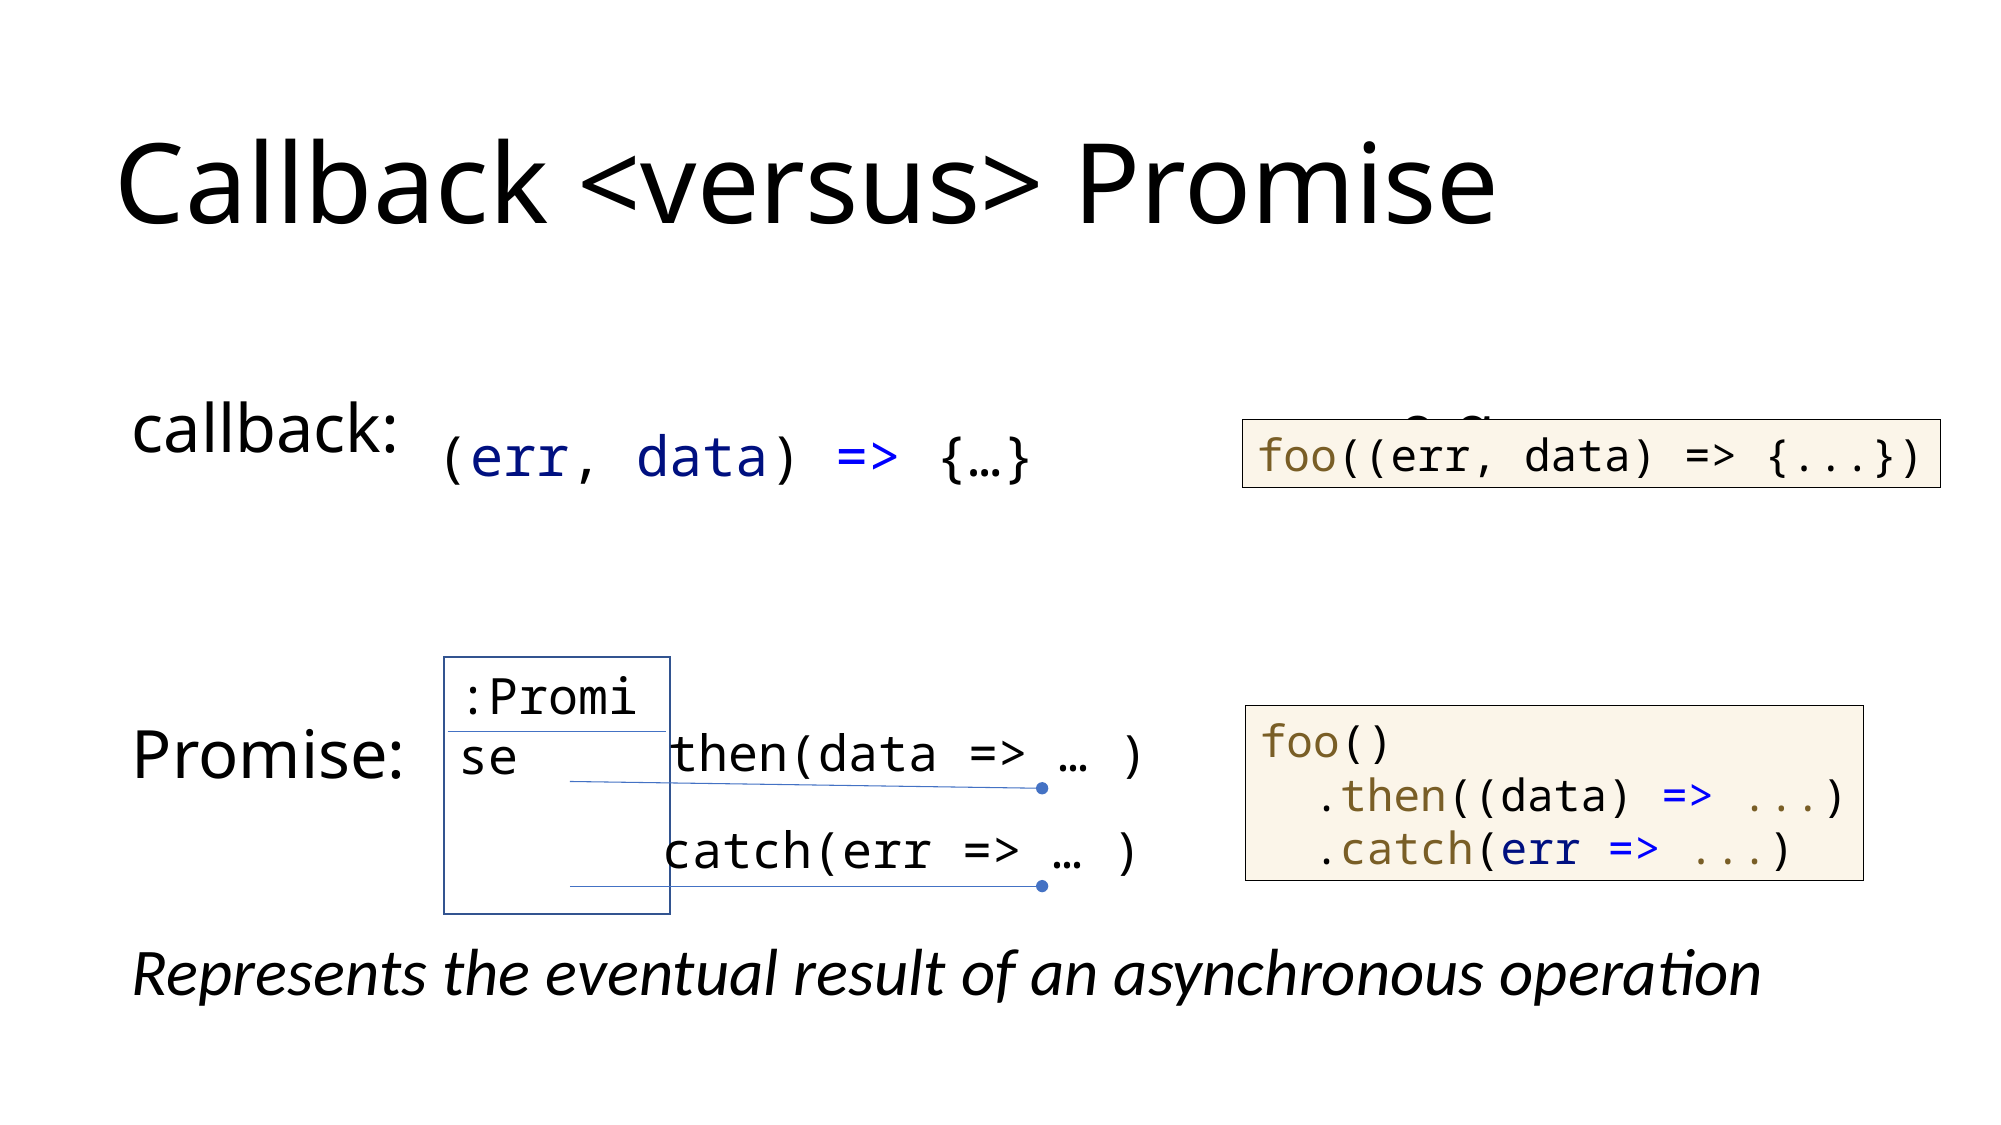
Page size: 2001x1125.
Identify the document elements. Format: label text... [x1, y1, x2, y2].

text_box foo((err, data) => {...}) [1242, 419, 1941, 488]
list callback: e.g. Promise: e.g. Represents the eventual result of an asynchronous operation [99, 262, 2000, 740]
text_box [444, 657, 1147, 914]
text_box foo() .then((data) => ...) .catch(err => ...) [1245, 705, 1864, 881]
text_box (err, data) => {…} [422, 413, 1051, 495]
title Callback <versus> Promise [99, 75, 1900, 262]
